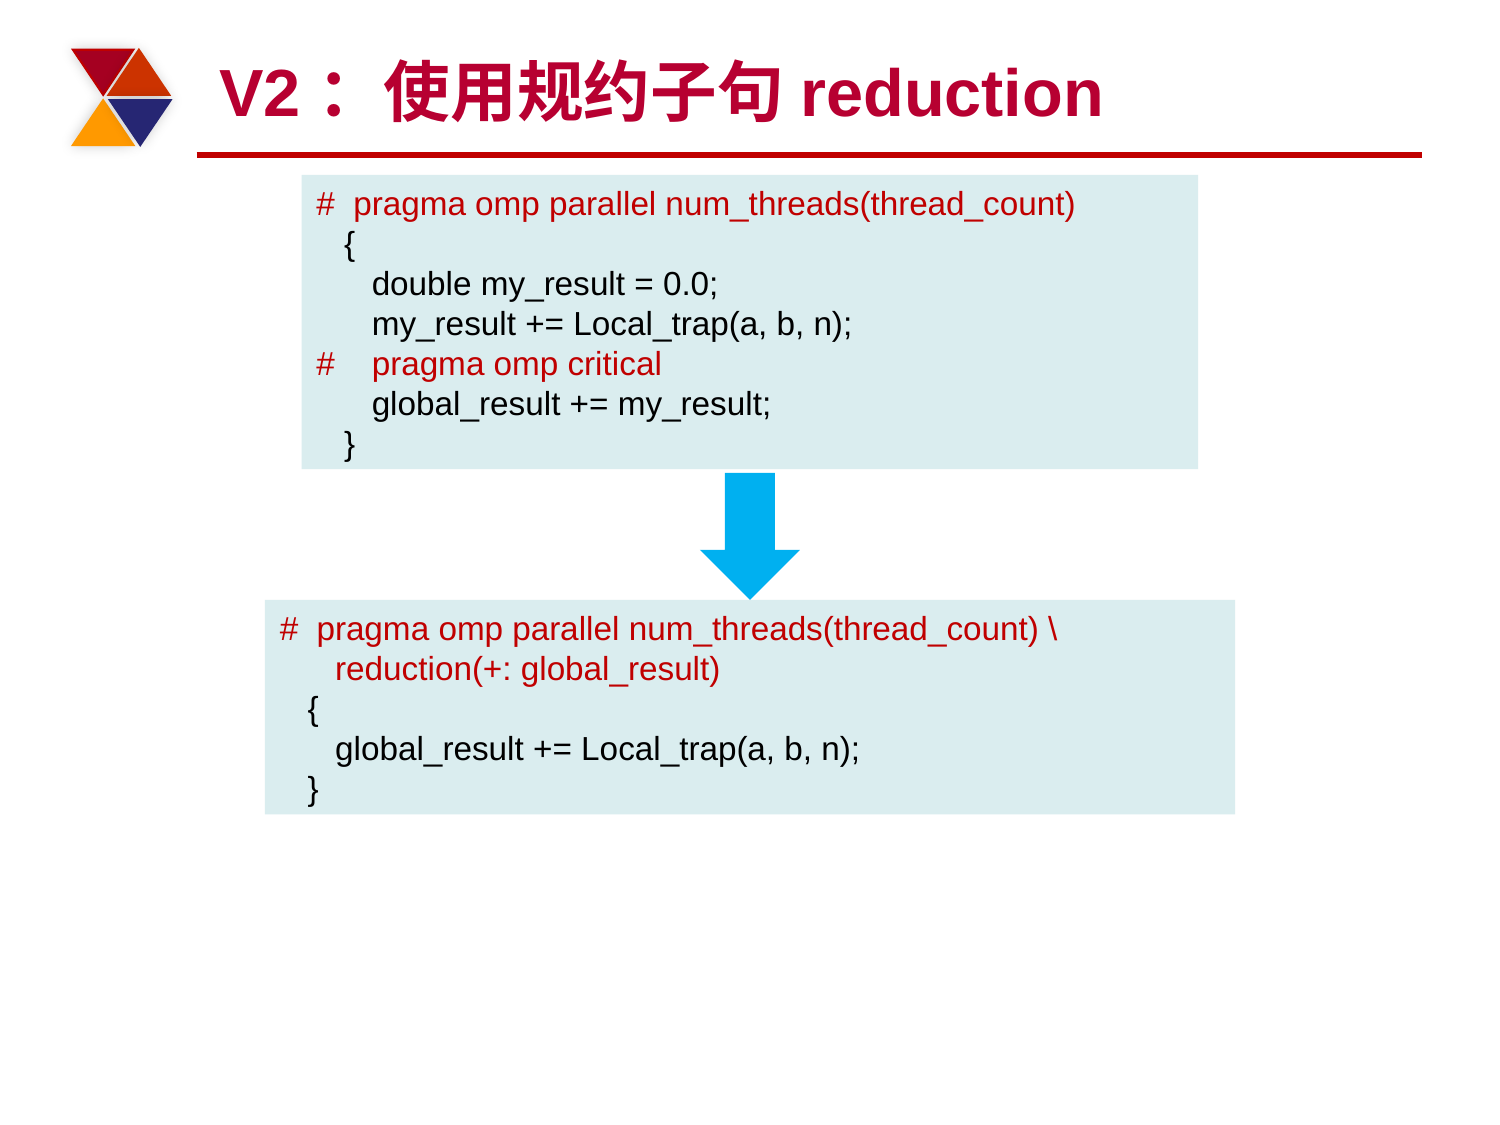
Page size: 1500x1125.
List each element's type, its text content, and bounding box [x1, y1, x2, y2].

text_box [699, 472, 800, 600]
text_box # pragma omp parallel num_threads(thread_count) \ reduction(+: global_result) { global_result += Local_trap(a, b, n); } [264, 599, 1236, 815]
text_box # pragma omp parallel num_threads(thread_count) { double my_result = 0.0; my_result += Local_trap(a, b, n); # pragma omp critical global_result += my_result; } [301, 174, 1199, 470]
title V2：使用规约子句reduction [204, 36, 1405, 137]
